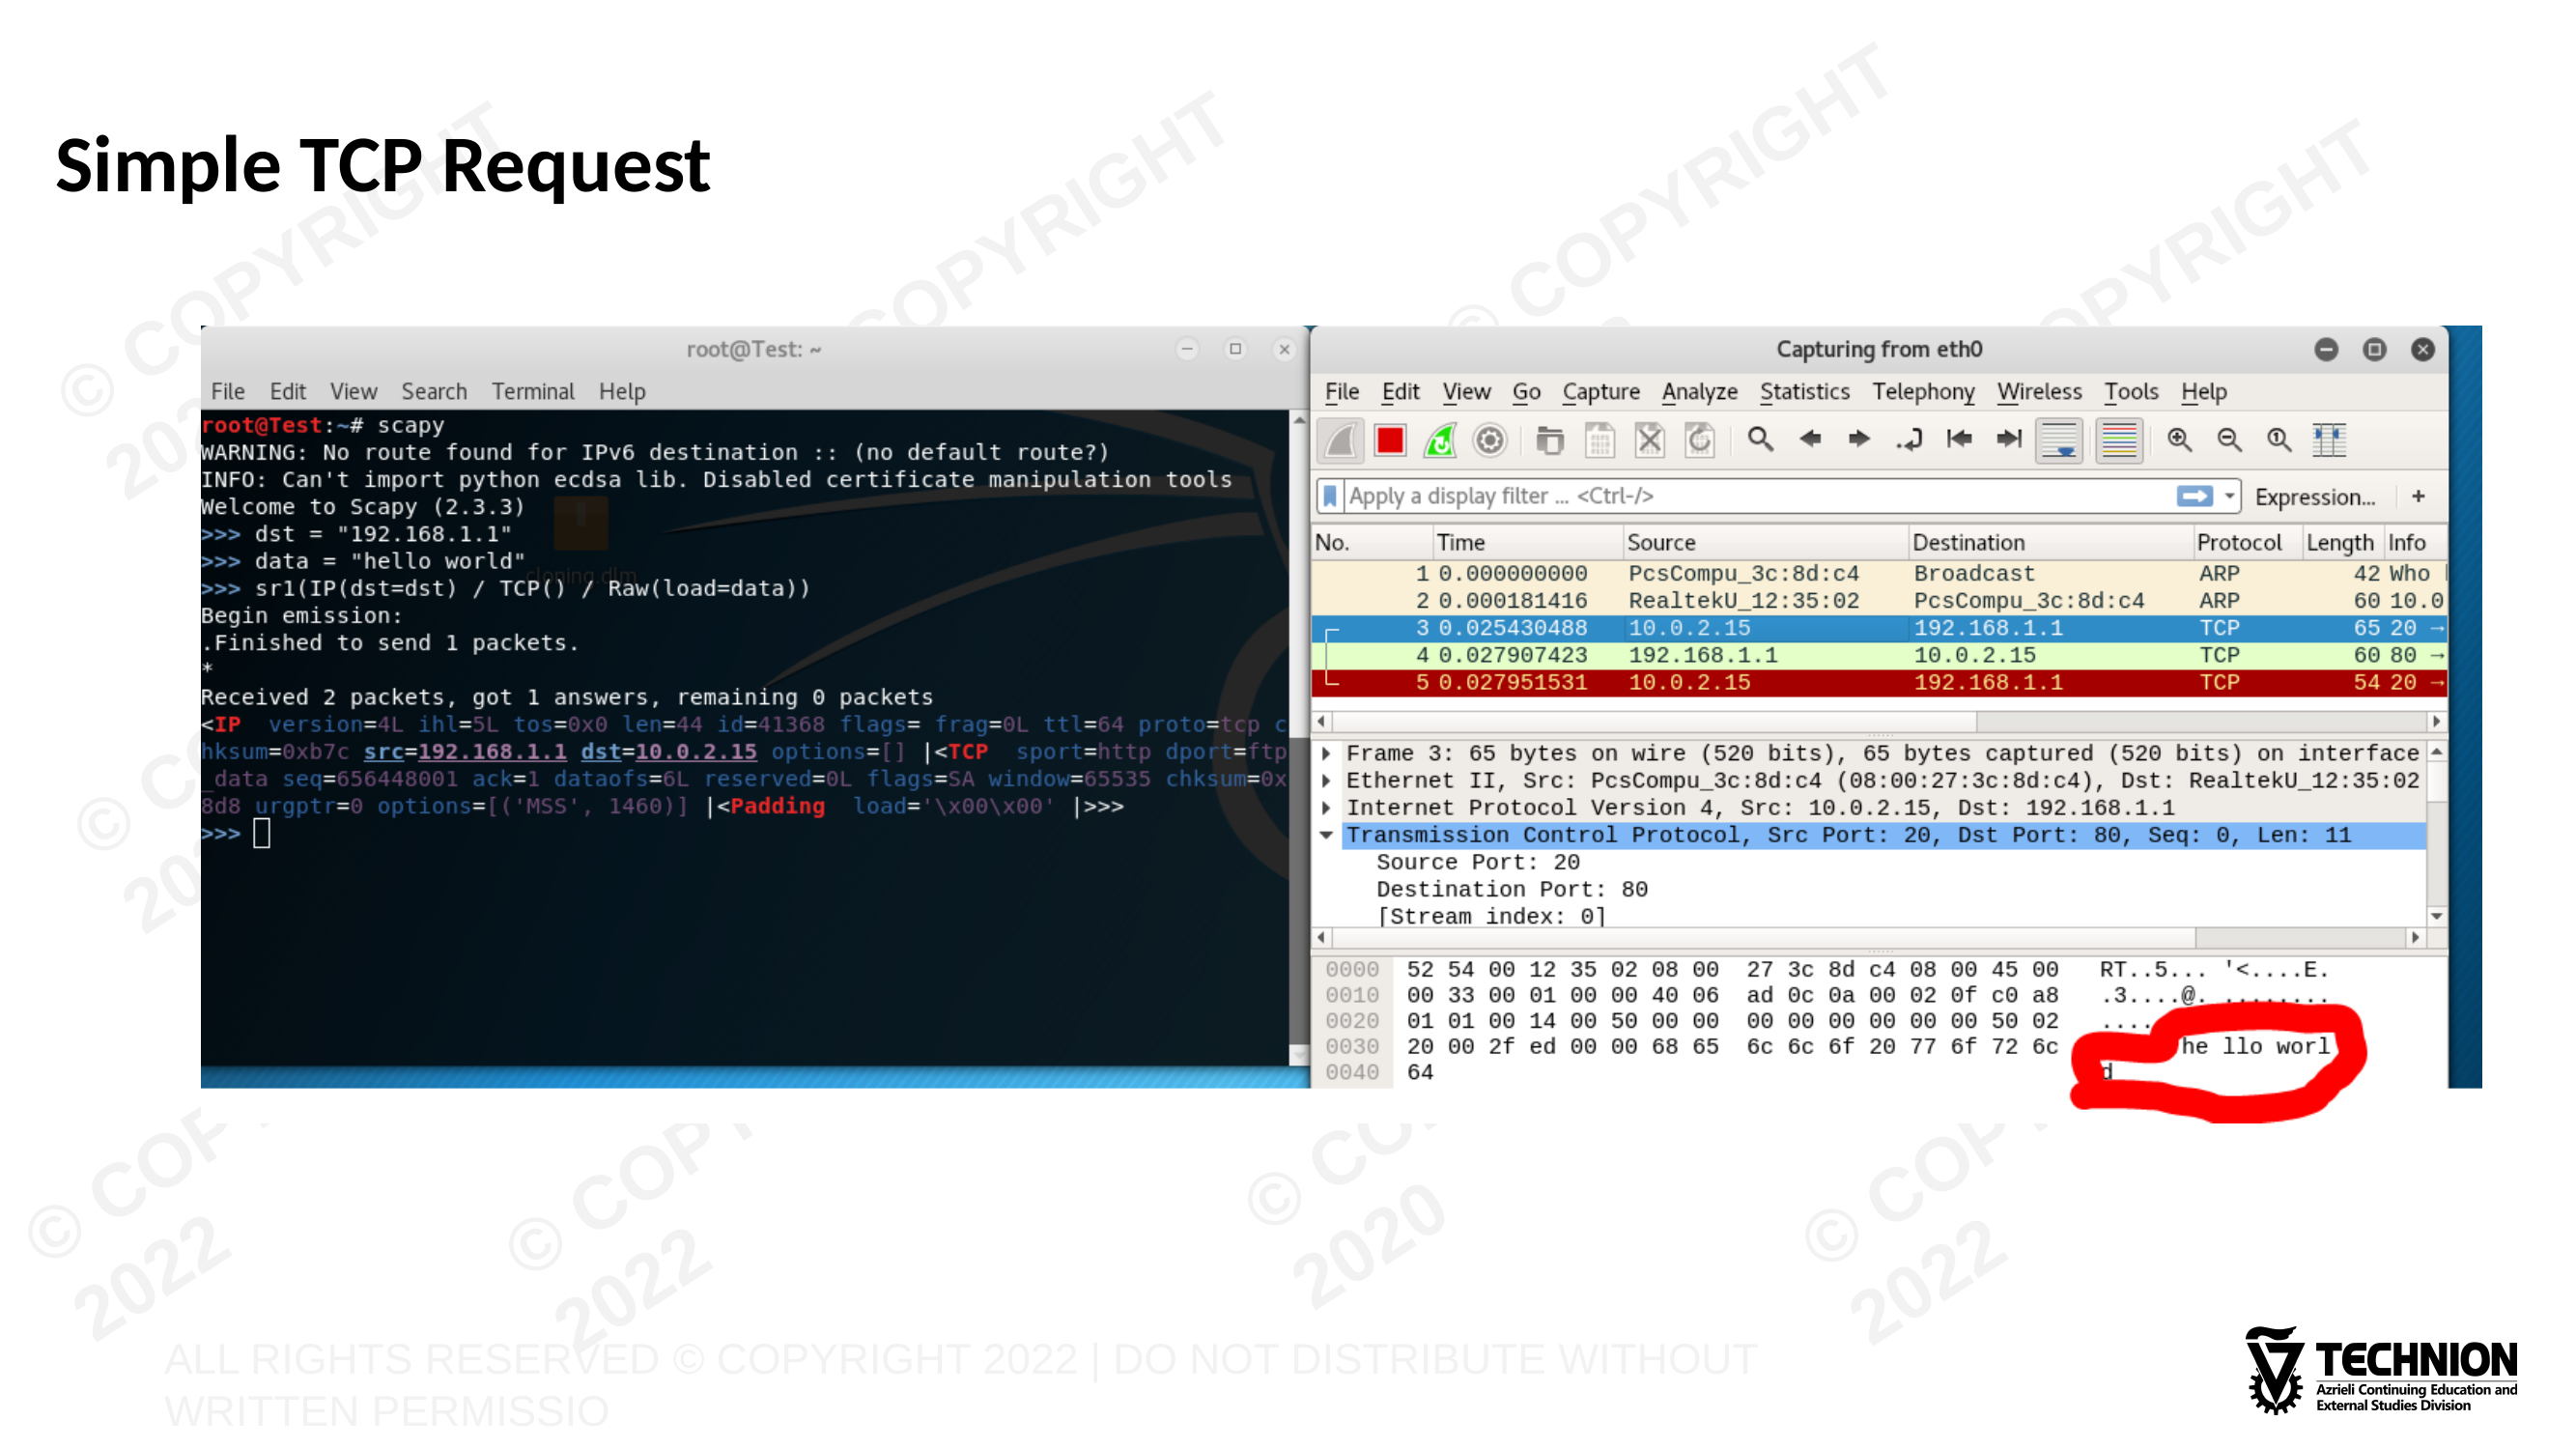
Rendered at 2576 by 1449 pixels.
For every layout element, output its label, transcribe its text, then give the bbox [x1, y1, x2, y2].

picture [201, 326, 2482, 1123]
title Simple TCP Request [41, 58, 2576, 272]
